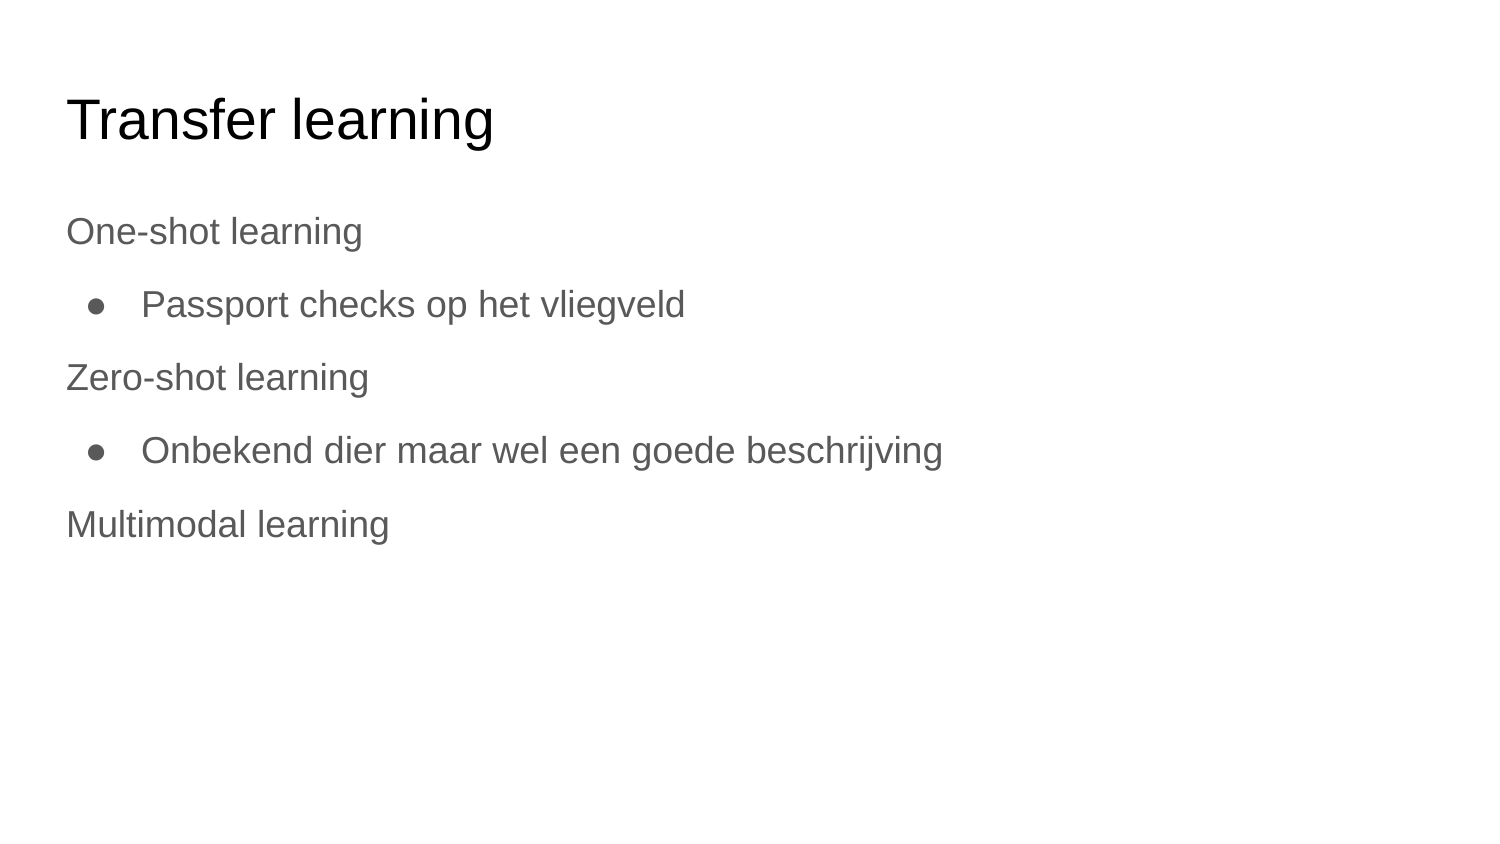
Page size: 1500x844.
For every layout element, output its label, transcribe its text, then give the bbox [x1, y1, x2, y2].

title Transfer learning [51, 72, 1449, 167]
list One-shot learning Passport checks op het vliegveld Zero-shot learning Onbekend dier maar wel een goede beschrijving Multimodal learning [51, 189, 1449, 750]
